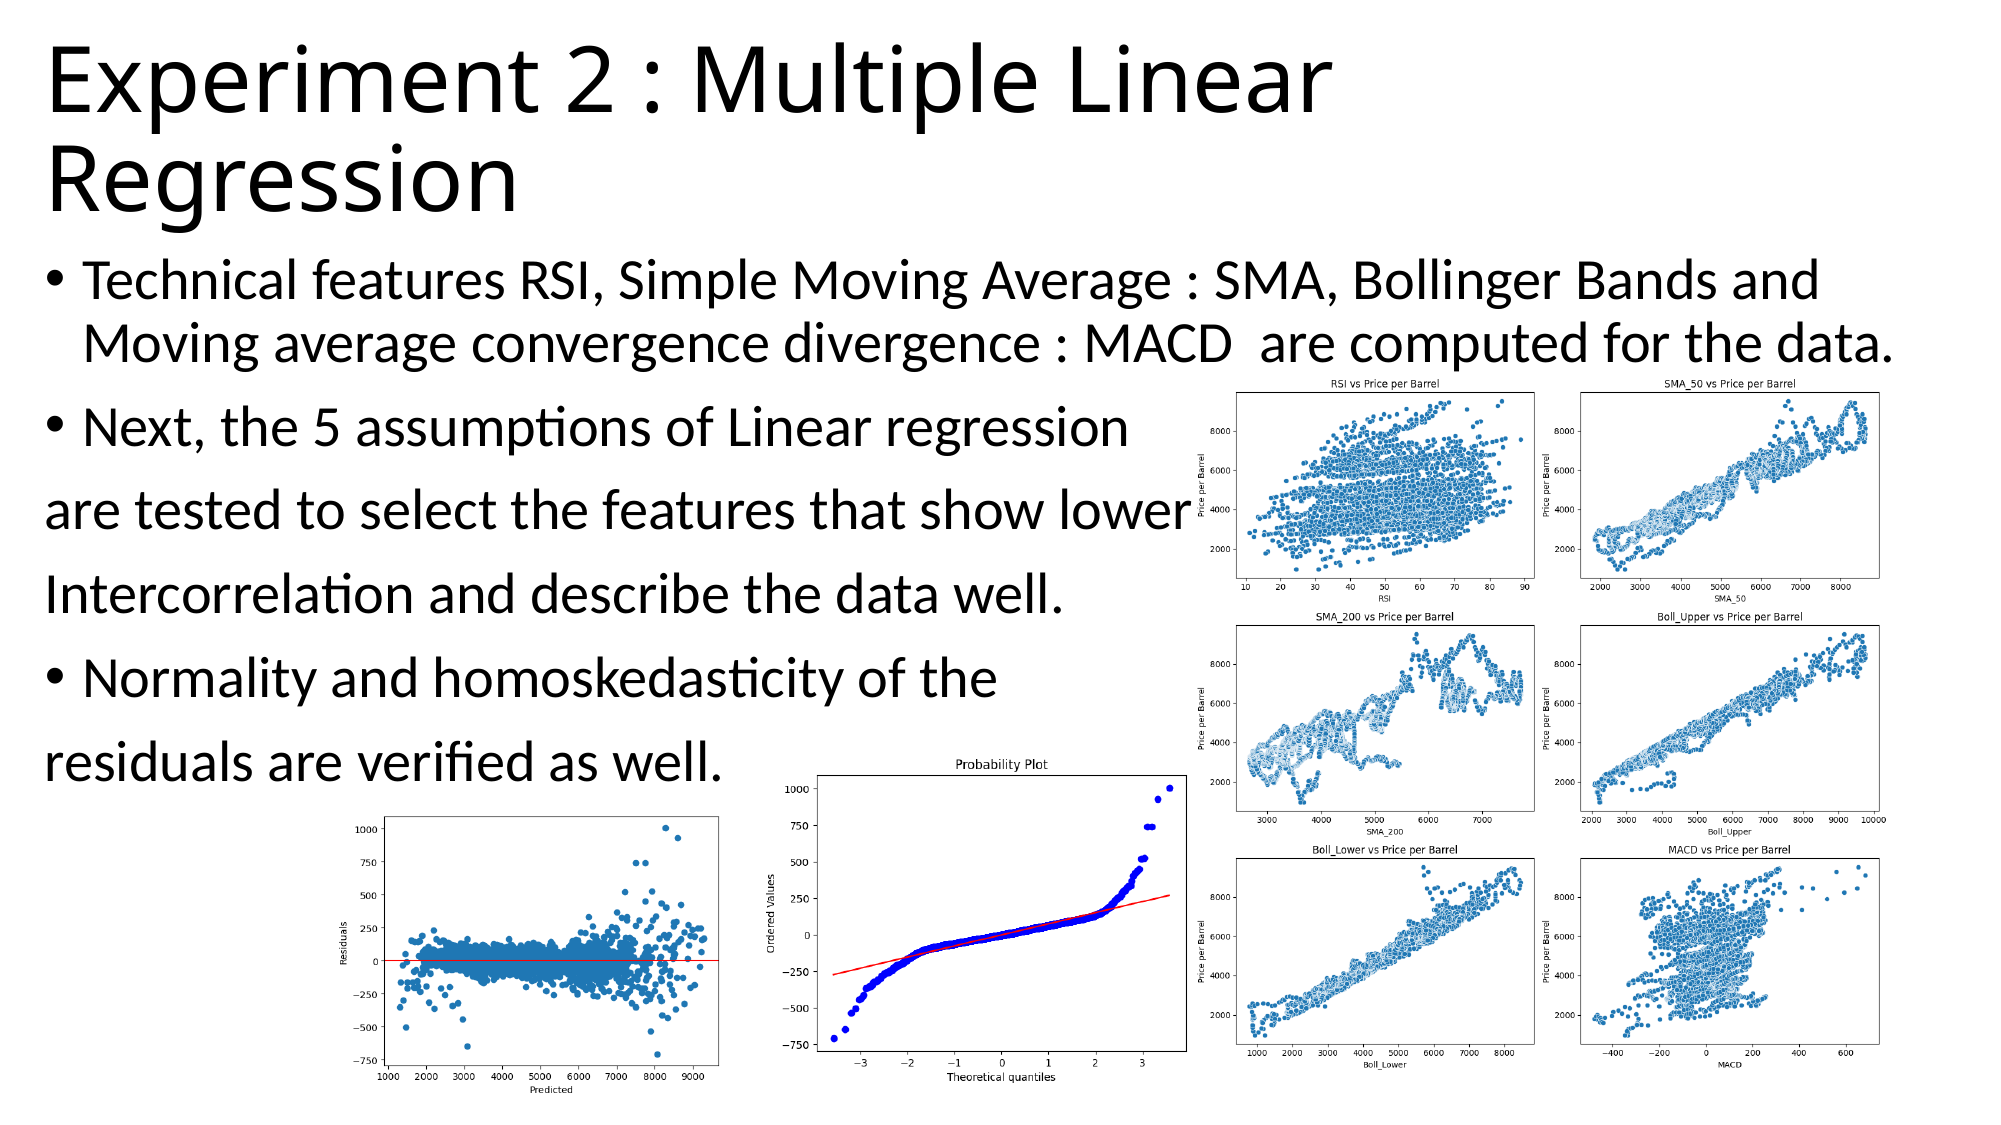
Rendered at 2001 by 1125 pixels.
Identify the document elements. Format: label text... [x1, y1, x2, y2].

title Experiment 2 : Multiple Linear Regression [29, 23, 1755, 241]
picture [759, 373, 1892, 1090]
list Technical features RSI, Simple Moving Average : SMA, Bollinger Bands and Moving average convergence divergence : MACD are computed for the data. Next, the 5 assumptions of Linear regression are tested to select the features that show lower Intercorrelation and describe the data well. Normality and homoskedasticity of the residuals are verified as well. [29, 241, 1930, 1056]
picture [332, 810, 725, 1101]
